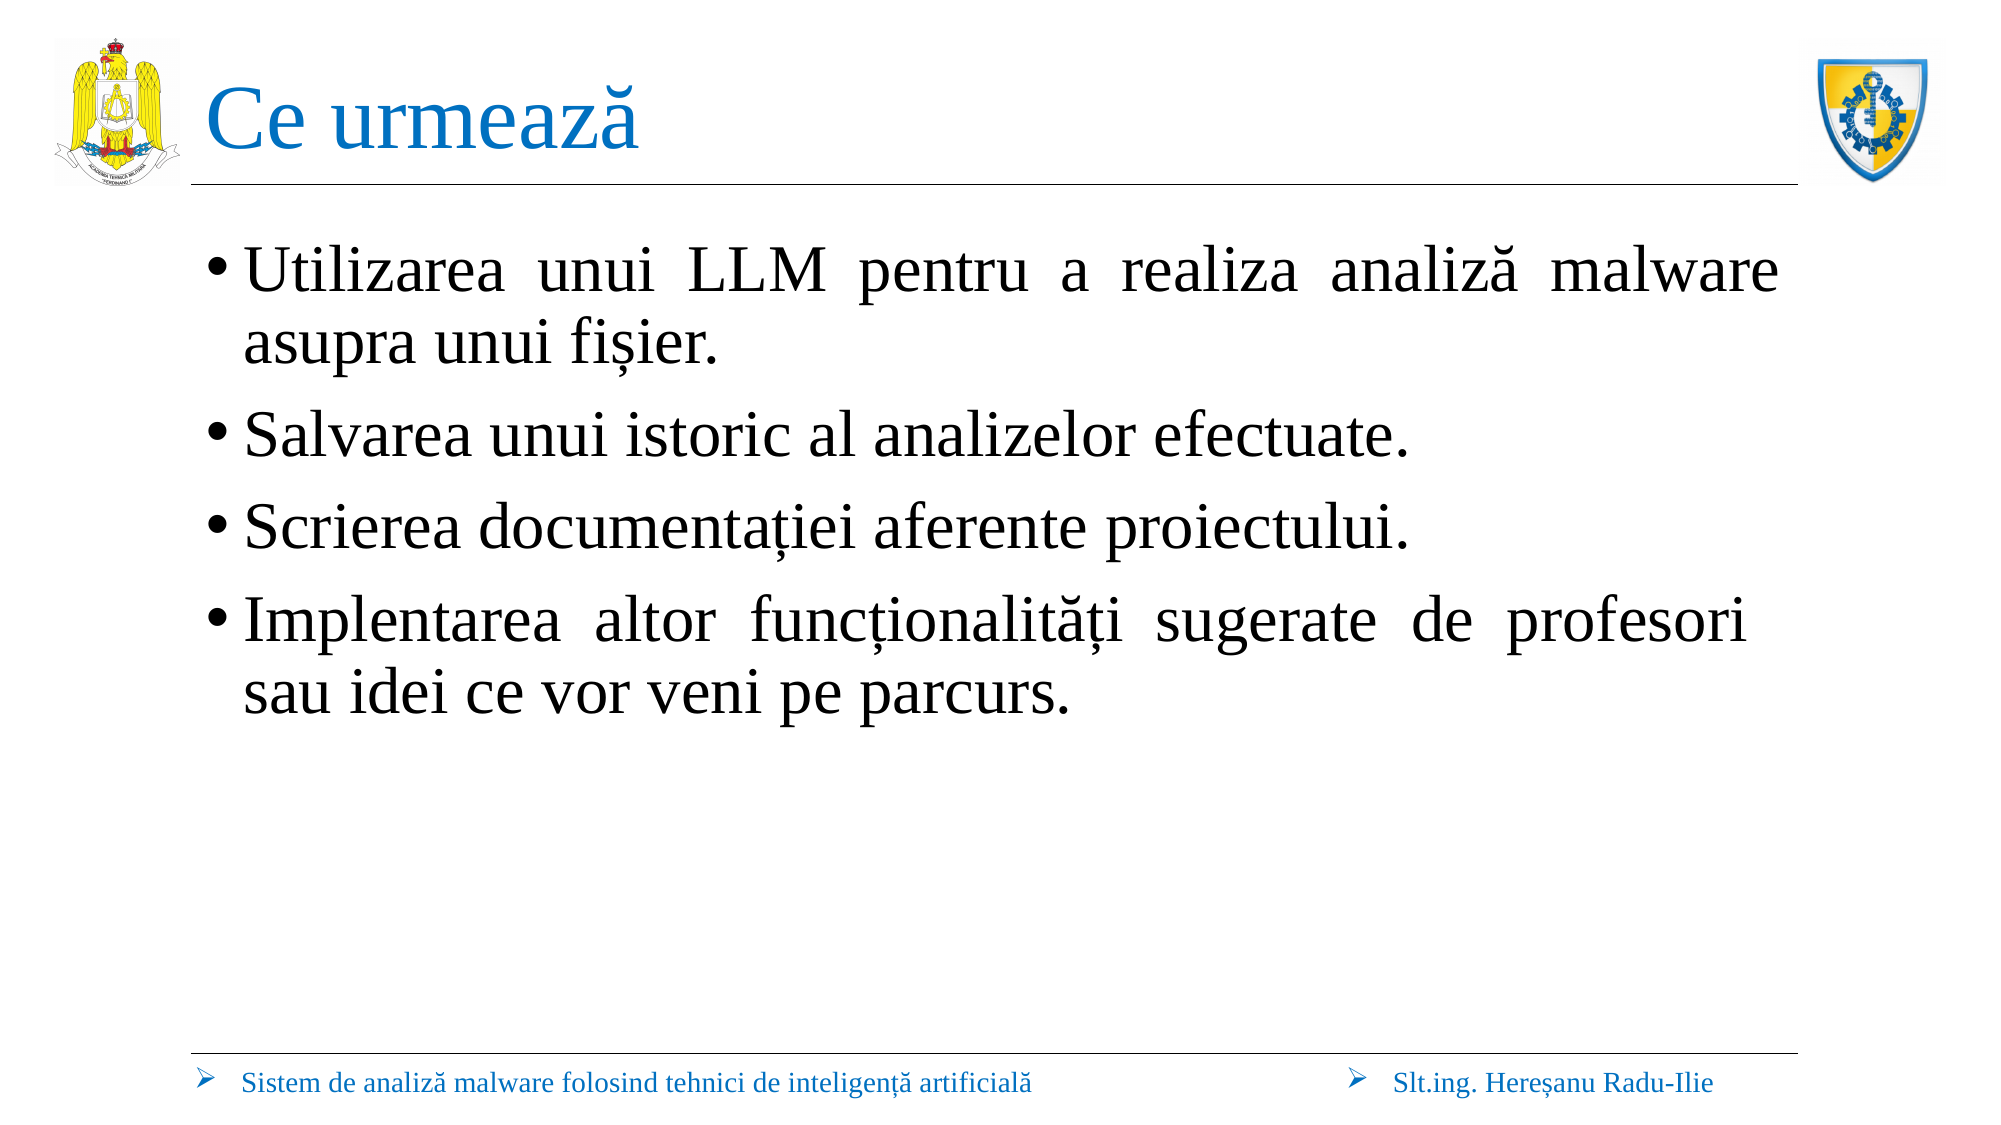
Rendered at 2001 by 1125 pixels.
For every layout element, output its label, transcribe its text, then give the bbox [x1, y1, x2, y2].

title Ce urmează [190, 61, 1799, 162]
picture [1798, 38, 1946, 186]
picture [54, 38, 180, 186]
list Utilizarea unui LLM pentru a realiza analiză malware asupra unui fișier. Salvarea unui istoric al analizelor efectuate. Scrierea documentației aferente proiectului. Implentarea altor funcționalități sugerate de profesori sau idei ce vor veni pe parcurs. [190, 226, 1799, 1007]
